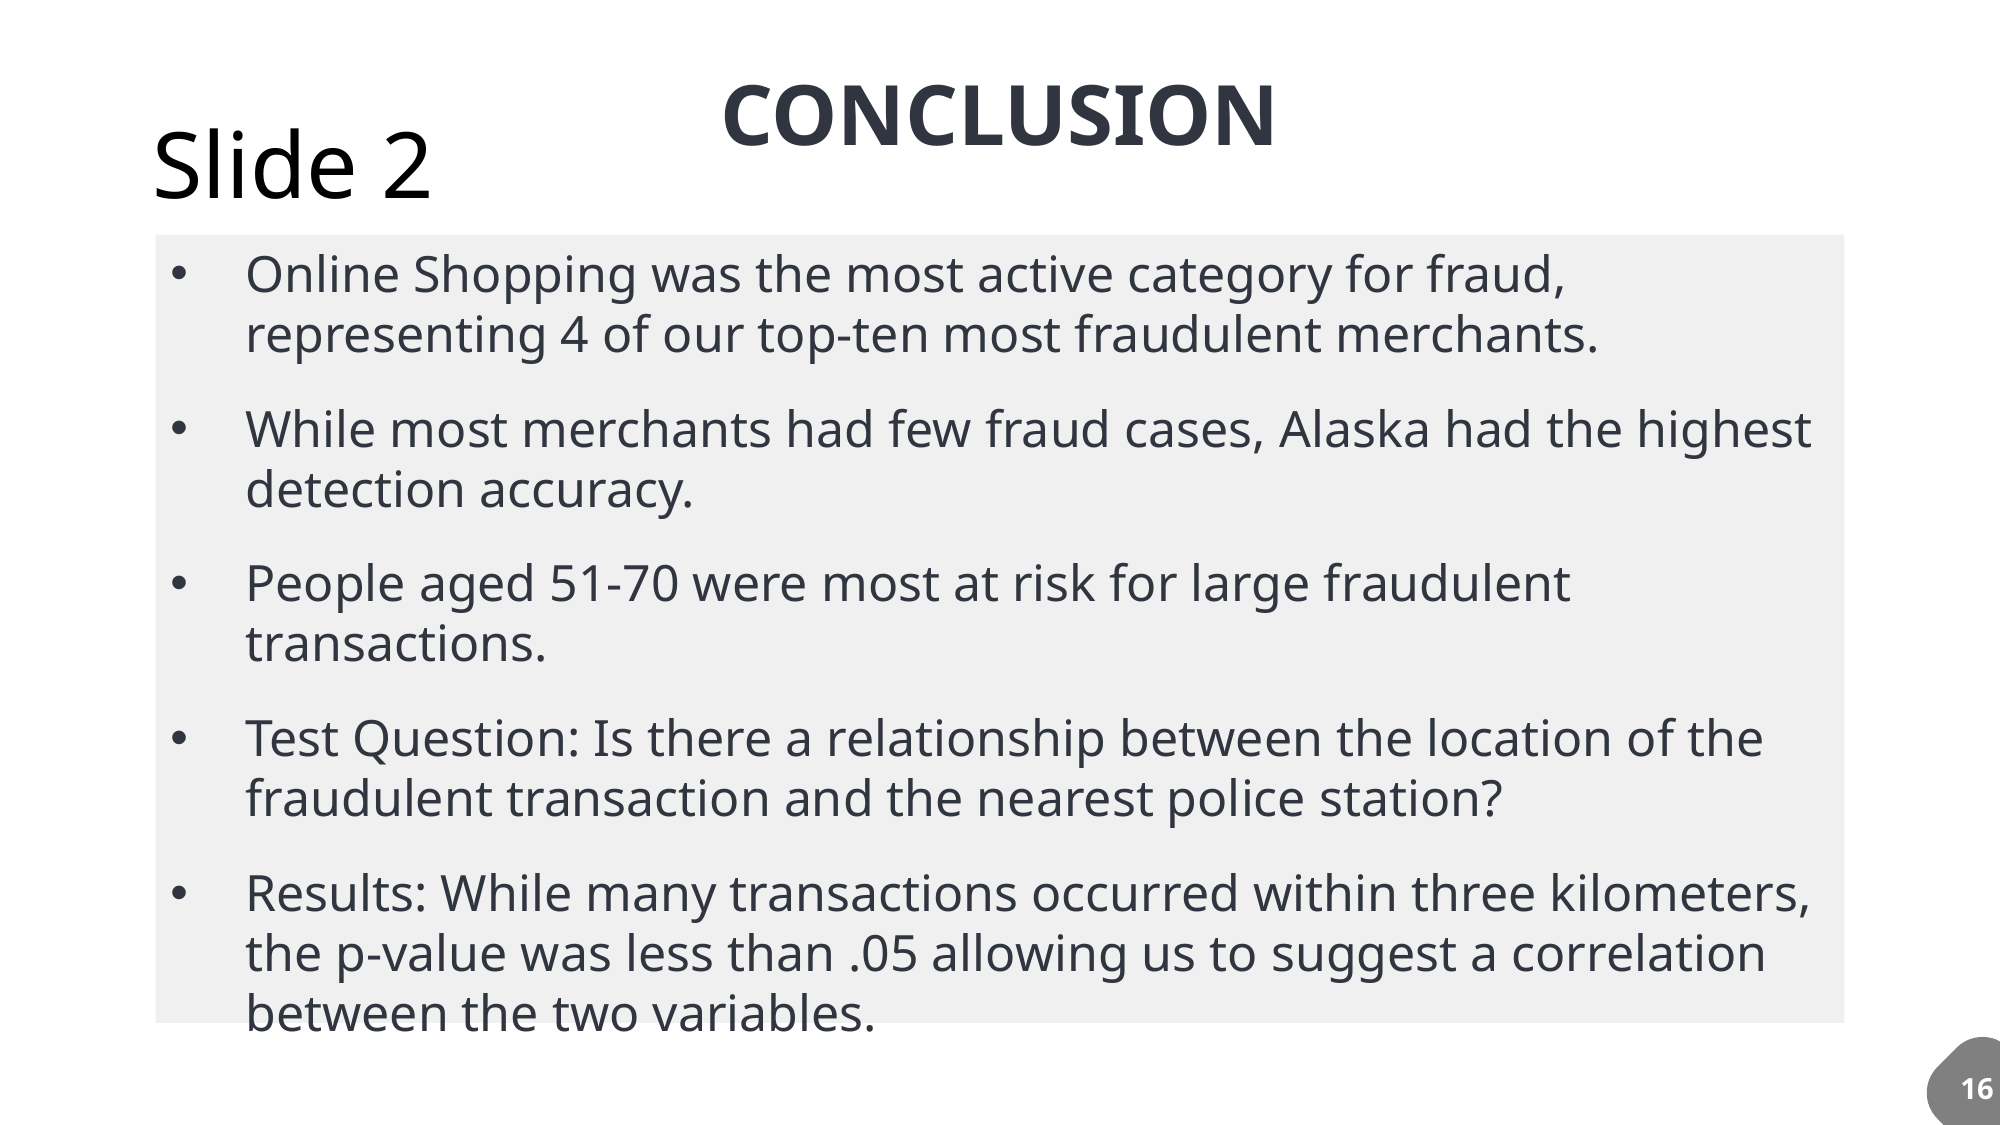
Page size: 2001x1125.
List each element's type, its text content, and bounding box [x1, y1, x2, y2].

text_box [1925, 1035, 2000, 1125]
text_box 16 [1945, 1063, 2000, 1113]
title Slide 2 [137, 59, 1863, 278]
text_box Online Shopping was the most active category for fraud, representing 4 of our top-ten most fraudulent merchants. While most merchants had few fraud cases, Alaska had the highest detection accuracy. People aged 51-70 were most at risk for large fraudulent transactions. Test Question: Is there a relationship between the location of the fraudulent transaction and the nearest police station? Results: While many transactions occurred within three kilometers, the p-value was less than .05 allowing us to suggest a correlation between the two variables. [155, 278, 1845, 1024]
